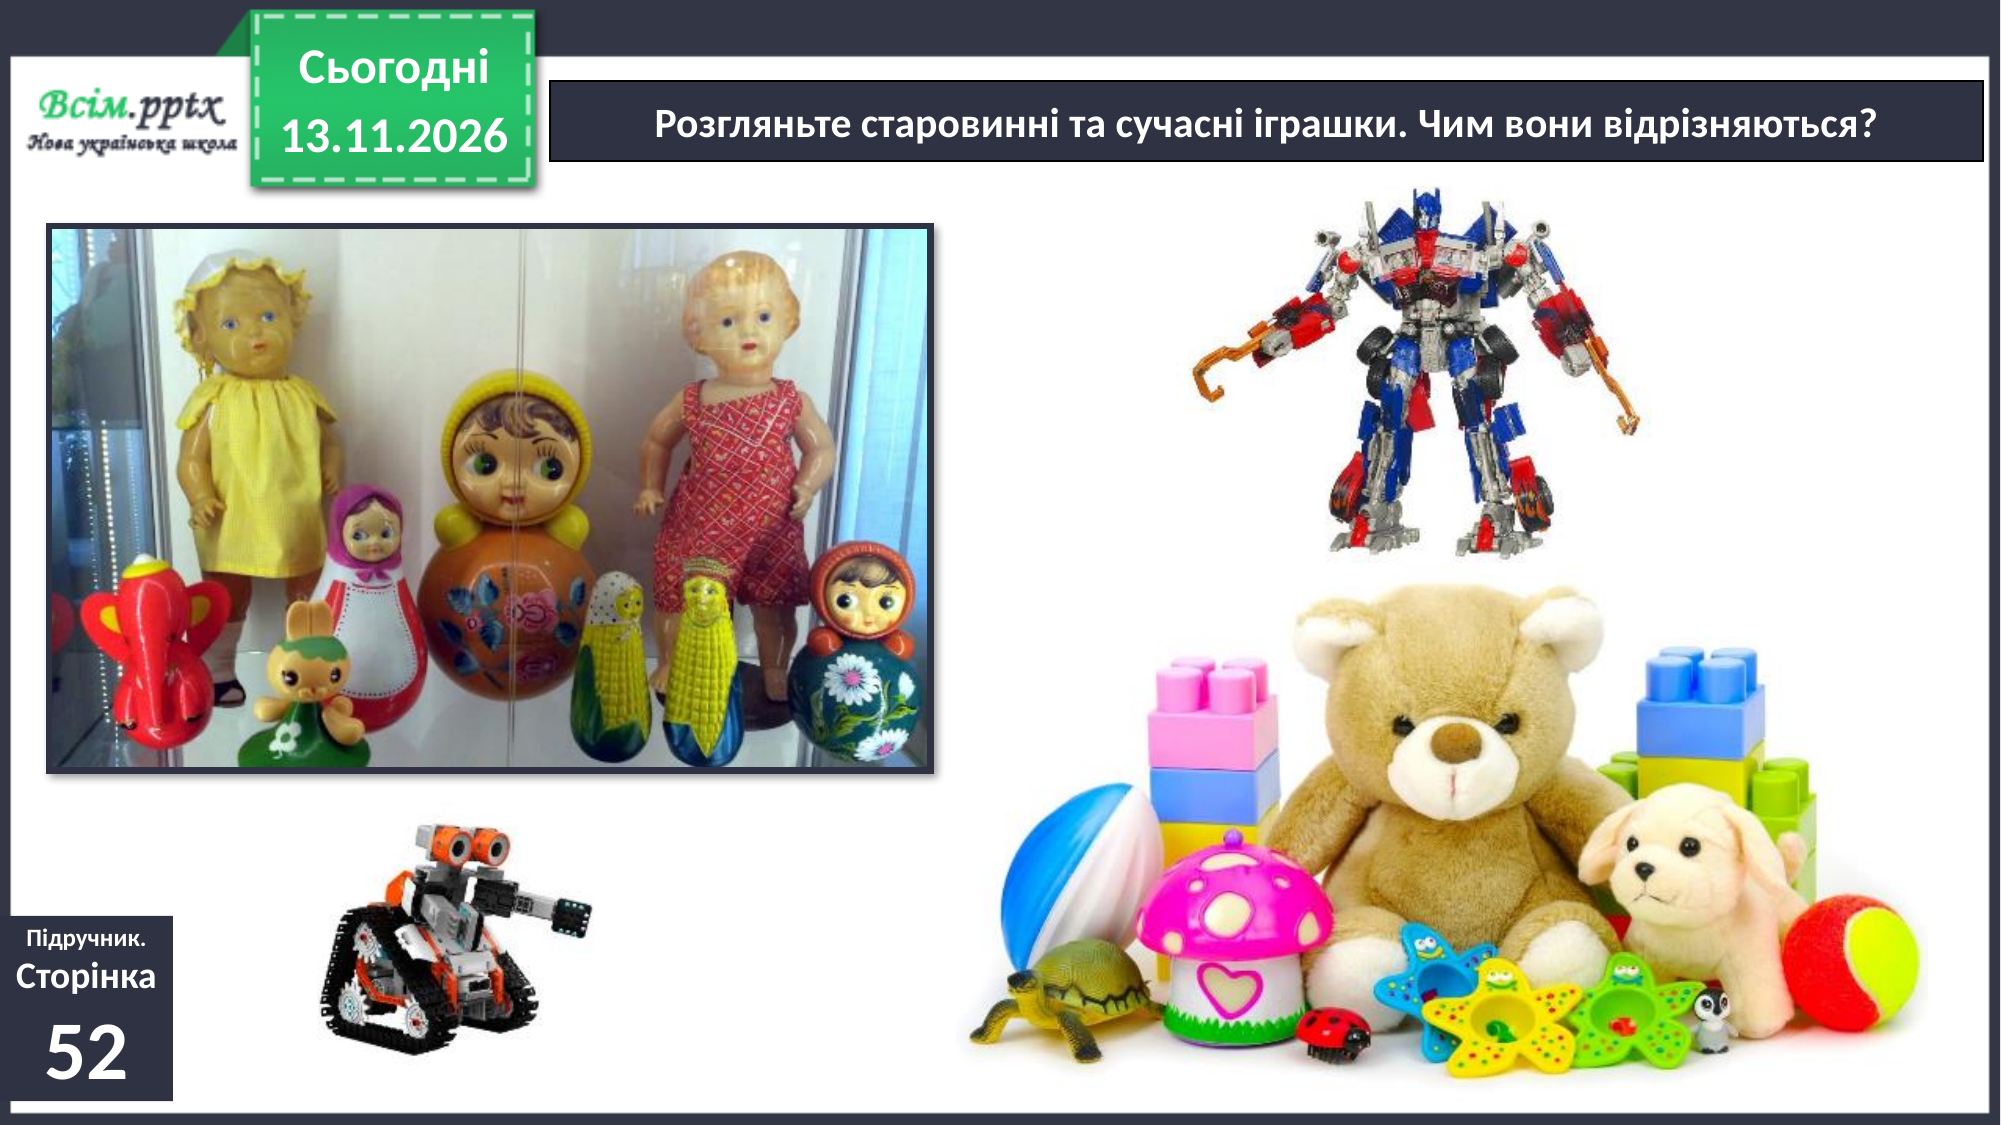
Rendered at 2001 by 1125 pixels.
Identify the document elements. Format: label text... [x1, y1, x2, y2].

picture [0, 0, 2001, 1125]
text_box 22.03.2022 [263, 101, 524, 164]
text_box Розгляньте старовинні та сучасні іграшки. Чим вони відрізняються? [549, 80, 1984, 162]
text_box Підручник. Сторінка 52 [0, 915, 174, 1102]
text_box Сьогодні [284, 26, 535, 101]
